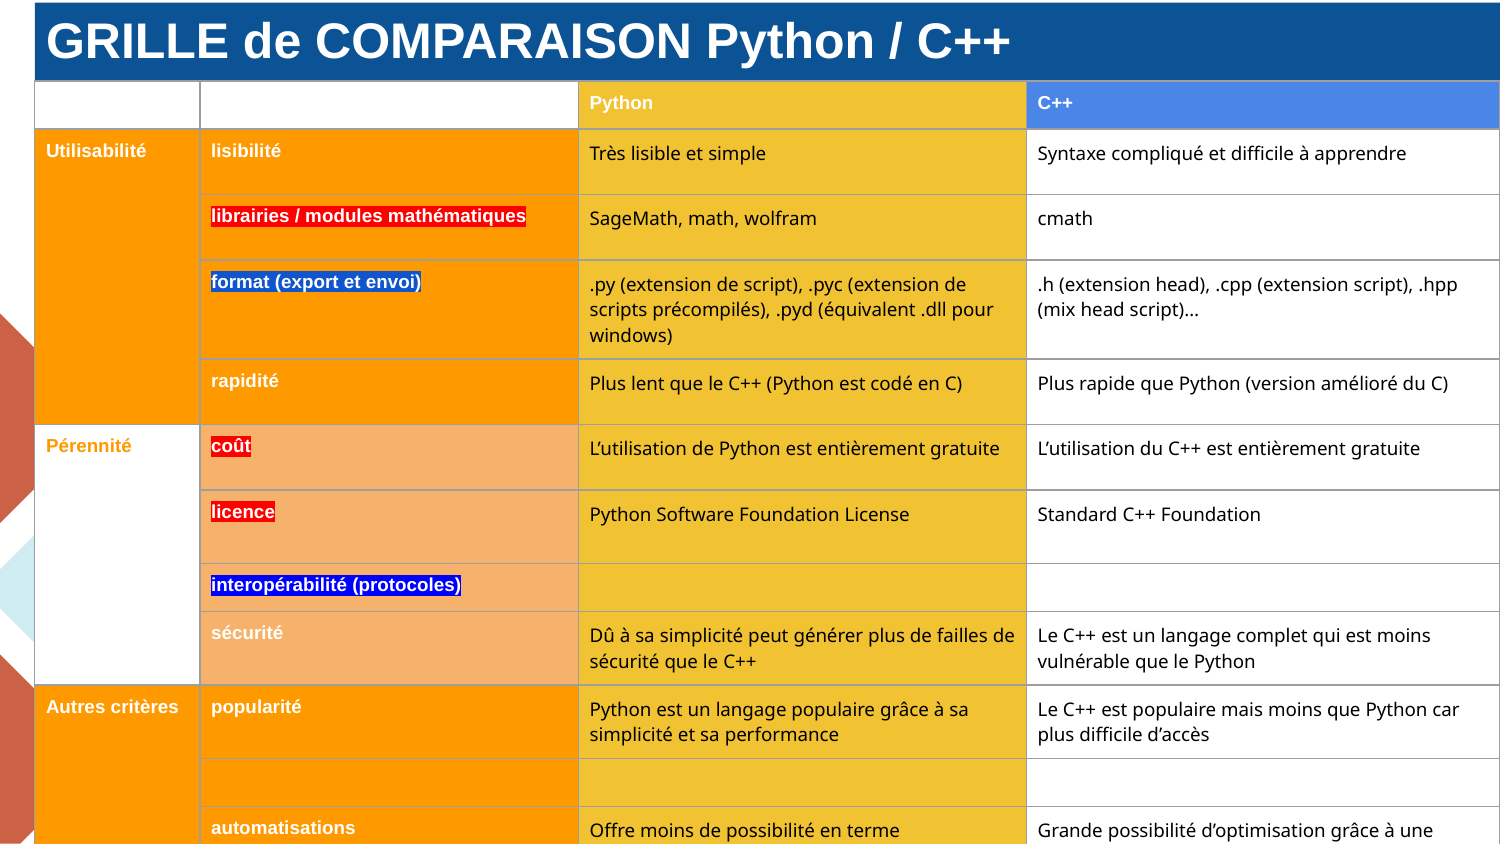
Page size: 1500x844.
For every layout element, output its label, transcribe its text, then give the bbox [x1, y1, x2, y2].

table_cell Le C++ est un langage complet qui est moins vulnérable que le Python [1027, 612, 1499, 684]
table_cell Python Software Foundation License [579, 491, 1026, 563]
table_cell Plus rapide que Python (version amélioré du C) [1027, 360, 1499, 424]
table_cell interopérabilité (protocoles) [201, 564, 578, 611]
table_cell Grande possibilité d’optimisation grâce à une gestion de la mémoire précise et pointue. [1027, 807, 1499, 844]
table_cell automatisations [201, 807, 578, 844]
table_cell [1027, 759, 1499, 806]
table_cell Dû à sa simplicité peut générer plus de failles de sécurité que le C++ [579, 612, 1026, 684]
table_cell [1027, 564, 1499, 611]
table_cell licence [201, 491, 578, 563]
table_cell Très lisible et simple [579, 130, 1026, 194]
table_cell L’utilisation de Python est entièrement gratuite [579, 425, 1026, 489]
table_cell Pérennité [35, 425, 199, 684]
table_cell lisibilité [201, 130, 578, 194]
table_cell librairies / modules mathématiques [201, 195, 578, 259]
table_cell Utilisabilité [35, 130, 199, 424]
table_header [35, 82, 199, 128]
table_cell SageMath, math, wolfram [579, 195, 1026, 259]
table_cell Standard C++ Foundation [1027, 491, 1499, 563]
table_cell L’utilisation du C++ est entièrement gratuite [1027, 425, 1499, 489]
table_cell cmath [1027, 195, 1499, 259]
table_cell Offre moins de possibilité en terme d’automatisation (ex: absence de pointeur) [579, 807, 1026, 844]
table_cell [579, 564, 1026, 611]
table_cell .py (extension de script), .pyc (extension de scripts précompilés), .pyd (équivalent .dll pour windows) [579, 261, 1026, 358]
table_cell rapidité [201, 360, 578, 424]
table_cell .h (extension head), .cpp (extension script), .hpp (mix head script)… [1027, 261, 1499, 358]
table_header C++ [1027, 82, 1499, 128]
table_header [201, 82, 578, 128]
table_cell sécurité [201, 612, 578, 684]
title GRILLE de COMPARAISON Python / C++ [34, 2, 1500, 80]
table_cell popularité [201, 686, 578, 758]
table_cell [201, 759, 578, 806]
table_cell Le C++ est populaire mais moins que Python car plus difficile d’accès [1027, 686, 1499, 758]
table_cell Autres critères [35, 686, 199, 844]
table_cell Syntaxe compliqué et difficile à apprendre [1027, 130, 1499, 194]
table_cell [579, 759, 1026, 806]
table_cell format (export et envoi) [201, 261, 578, 358]
table_cell coût [201, 425, 578, 489]
table_cell Python est un langage populaire grâce à sa simplicité et sa performance [579, 686, 1026, 758]
table_cell Plus lent que le C++ (Python est codé en C) [579, 360, 1026, 424]
table_header Python [579, 82, 1026, 128]
